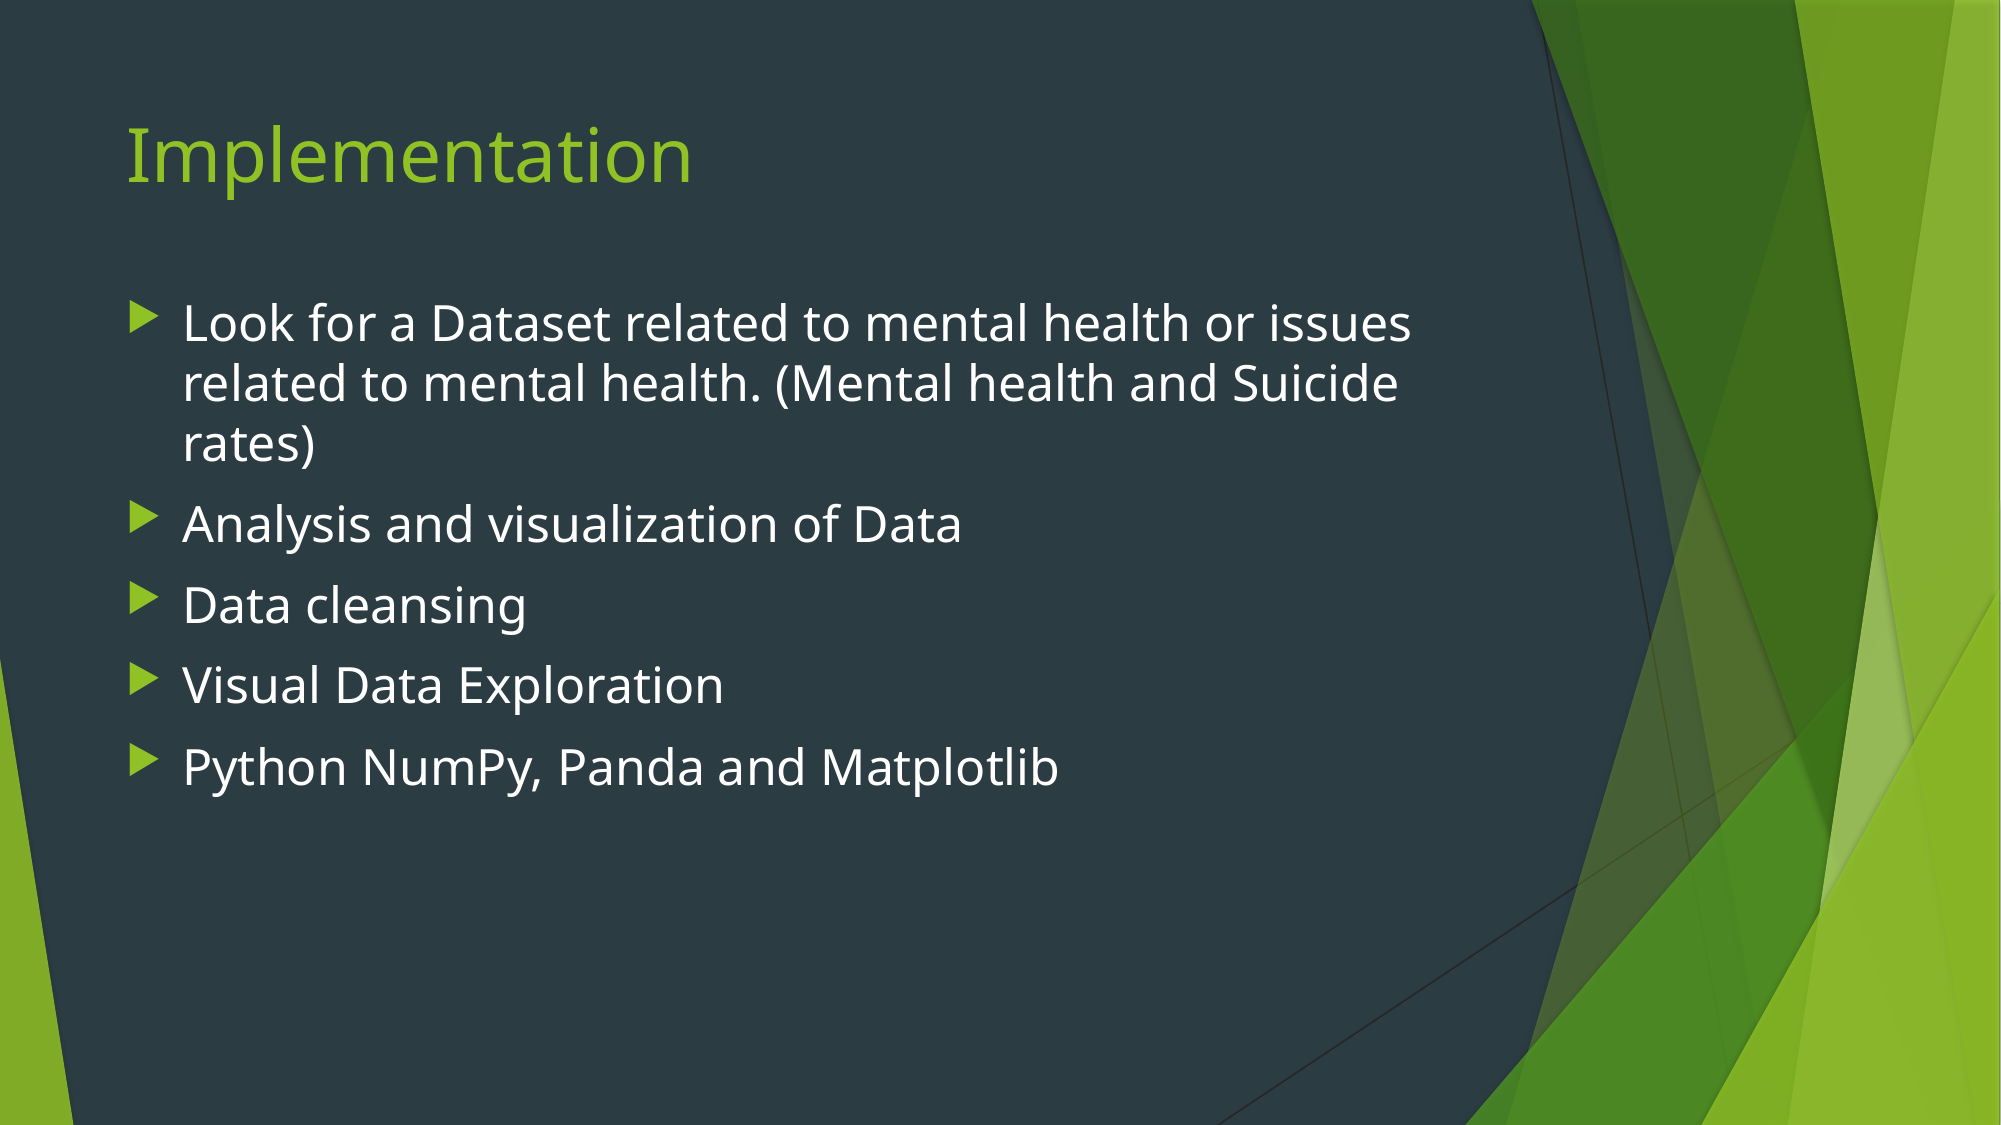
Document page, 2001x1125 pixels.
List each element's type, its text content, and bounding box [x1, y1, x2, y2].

title Implementation [111, 99, 1522, 283]
list Look for a Dataset related to mental health or issues related to mental health. (Mental health and Suicide rates) Analysis and visualization of Data Data cleansing Visual Data Exploration Python NumPy, Panda and Matplotlib [111, 283, 1522, 992]
